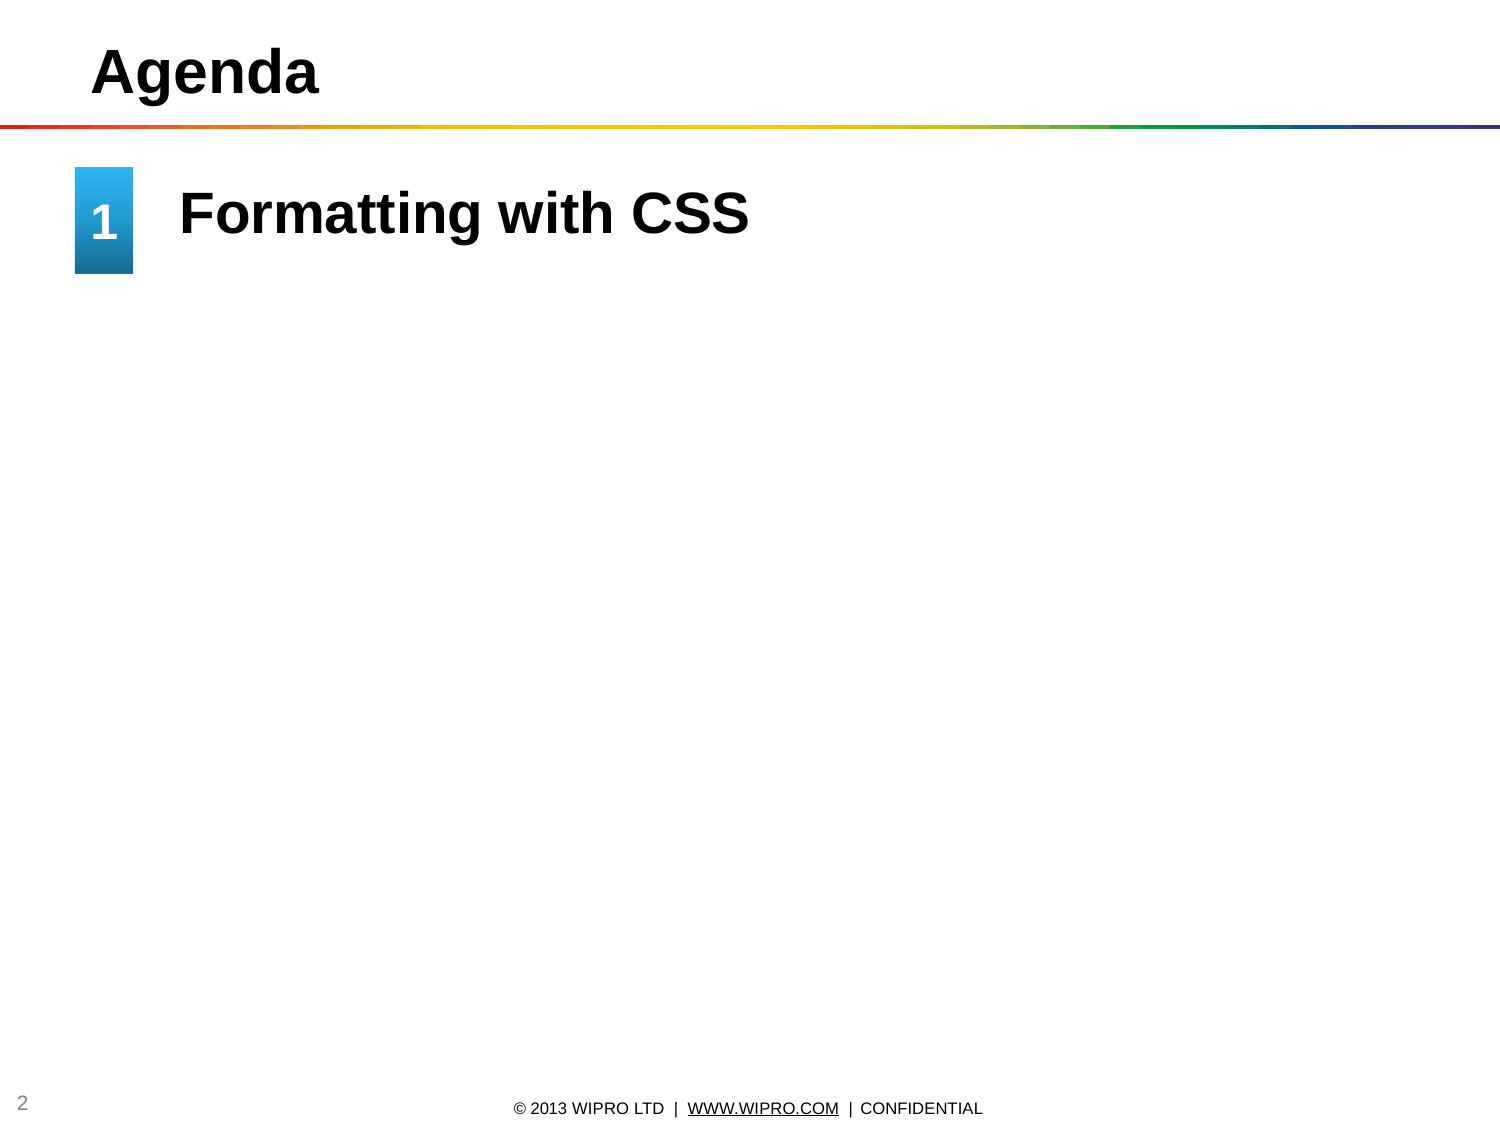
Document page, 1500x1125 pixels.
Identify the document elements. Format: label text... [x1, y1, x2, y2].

title Agеnda [62, 30, 1437, 219]
footer © 2013 WIPRO LTD | WWW.WIPRO.COM | CONFIDENTIAL [511, 1098, 989, 1125]
text_box [74, 167, 134, 275]
slide_number 1 [12, 1091, 44, 1125]
text_box Formatting with CSS [177, 174, 756, 245]
text_box 1 [88, 189, 121, 250]
